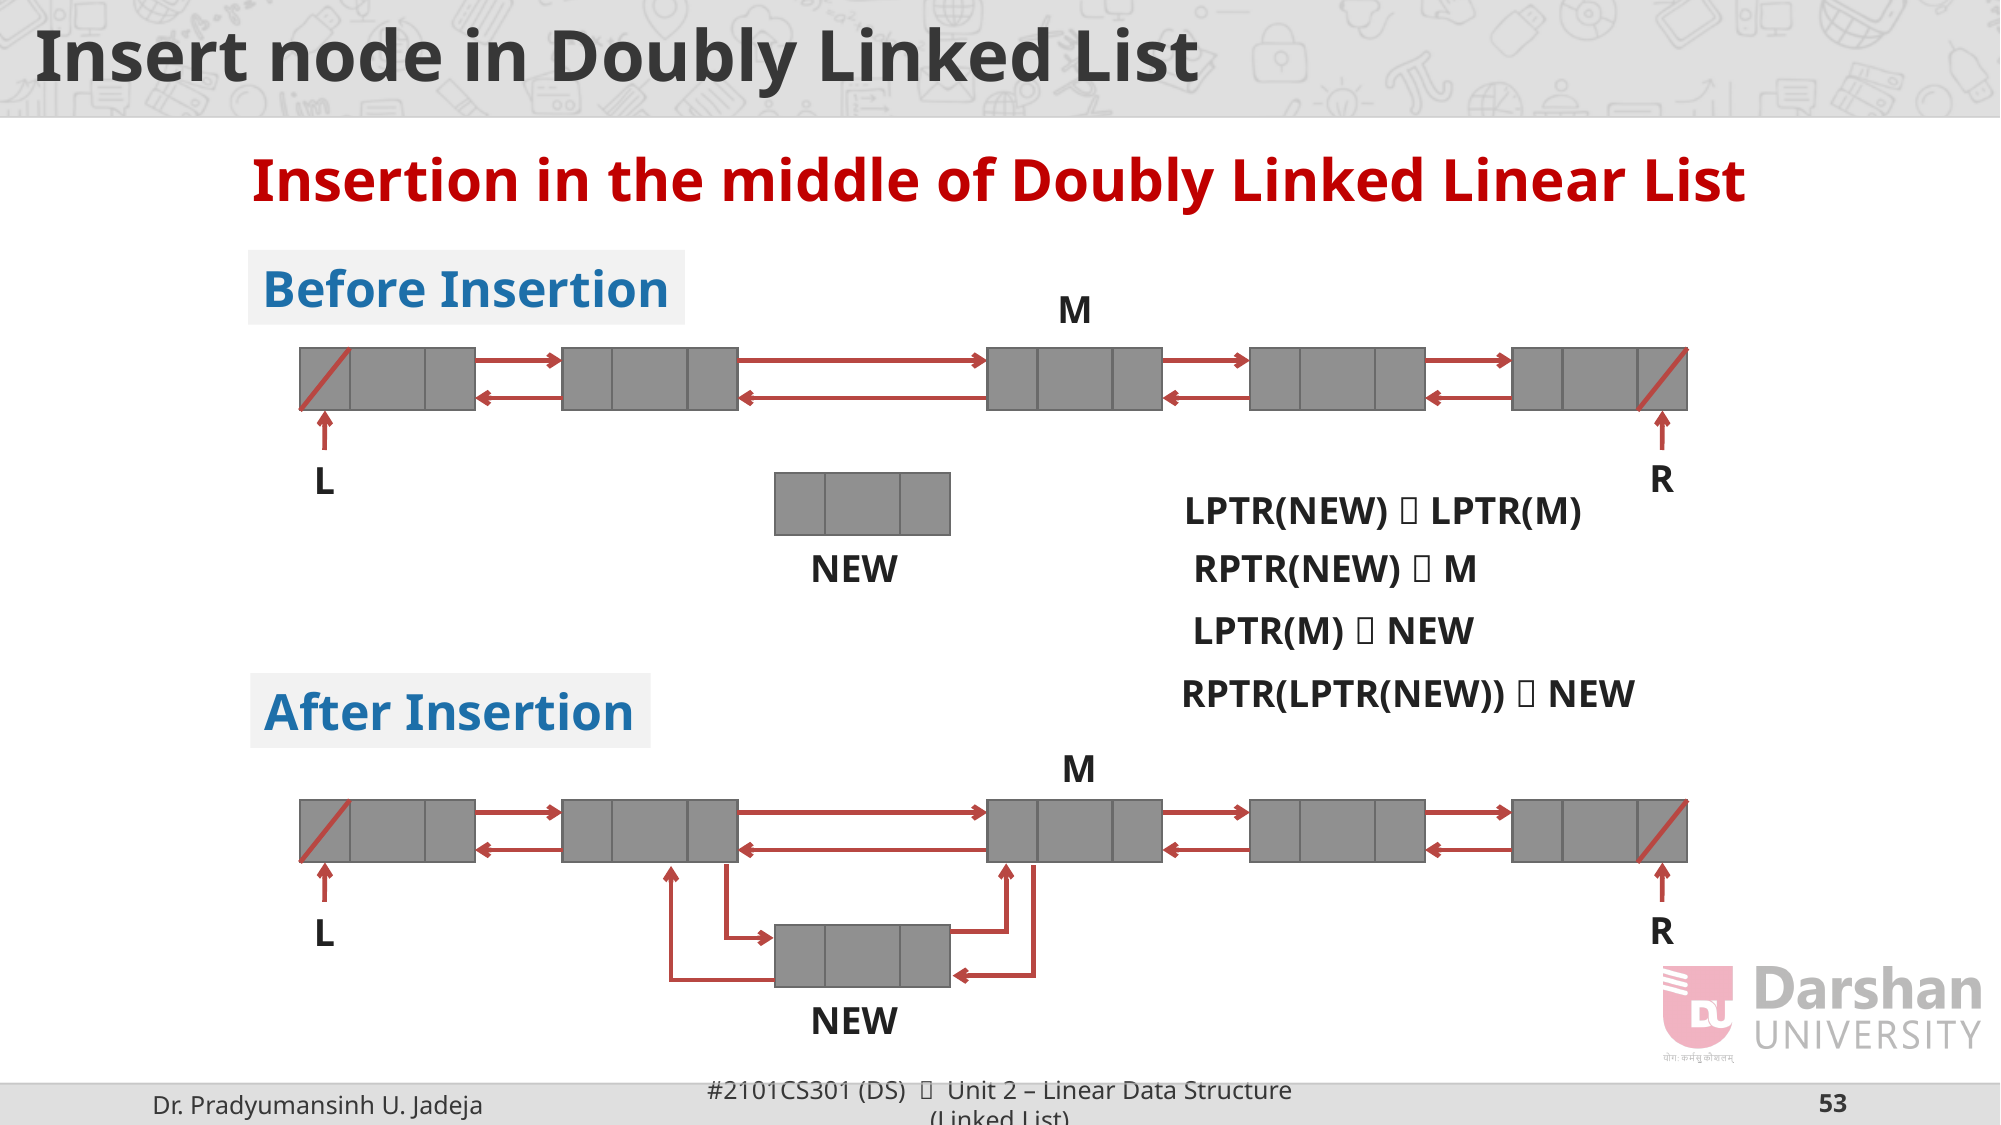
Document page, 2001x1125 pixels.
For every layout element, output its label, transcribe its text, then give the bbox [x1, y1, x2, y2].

text_box NEW [795, 537, 913, 598]
text_box LPTR(NEW)  LPTR(M) [1168, 479, 1597, 539]
text_box M [1046, 737, 1112, 797]
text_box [1249, 347, 1425, 411]
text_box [987, 347, 1163, 411]
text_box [350, 347, 475, 411]
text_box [1512, 347, 1637, 411]
text_box RPTR(NEW)  M [1178, 537, 1494, 598]
text_box R [1634, 899, 1689, 960]
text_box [1249, 799, 1425, 863]
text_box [1637, 347, 1688, 411]
text_box [952, 865, 1034, 983]
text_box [299, 347, 350, 411]
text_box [774, 472, 950, 536]
text_box L [299, 449, 350, 510]
text_box [663, 865, 774, 981]
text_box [562, 347, 738, 411]
text_box LAST [1663, 966, 1981, 1063]
text_box Before Insertion [248, 249, 685, 325]
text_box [774, 924, 950, 988]
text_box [1637, 799, 1688, 863]
title Insert node in Doubly Linked List [0, 0, 2000, 117]
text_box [562, 799, 738, 863]
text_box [1512, 799, 1637, 863]
text_box R [1634, 448, 1689, 508]
text_box LPTR(M)  NEW [1177, 599, 1489, 660]
text_box NEW [795, 989, 913, 1050]
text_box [350, 799, 475, 863]
text_box [950, 863, 1014, 933]
text_box Insertion in the middle of Doubly Linked Linear List [237, 135, 1763, 221]
text_box After Insertion [250, 673, 651, 748]
text_box M [1042, 279, 1108, 339]
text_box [299, 799, 350, 863]
text_box L [299, 901, 350, 962]
text_box RPTR(LPTR(NEW))  NEW [1165, 662, 1650, 723]
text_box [987, 799, 1163, 863]
text_box [725, 864, 774, 946]
